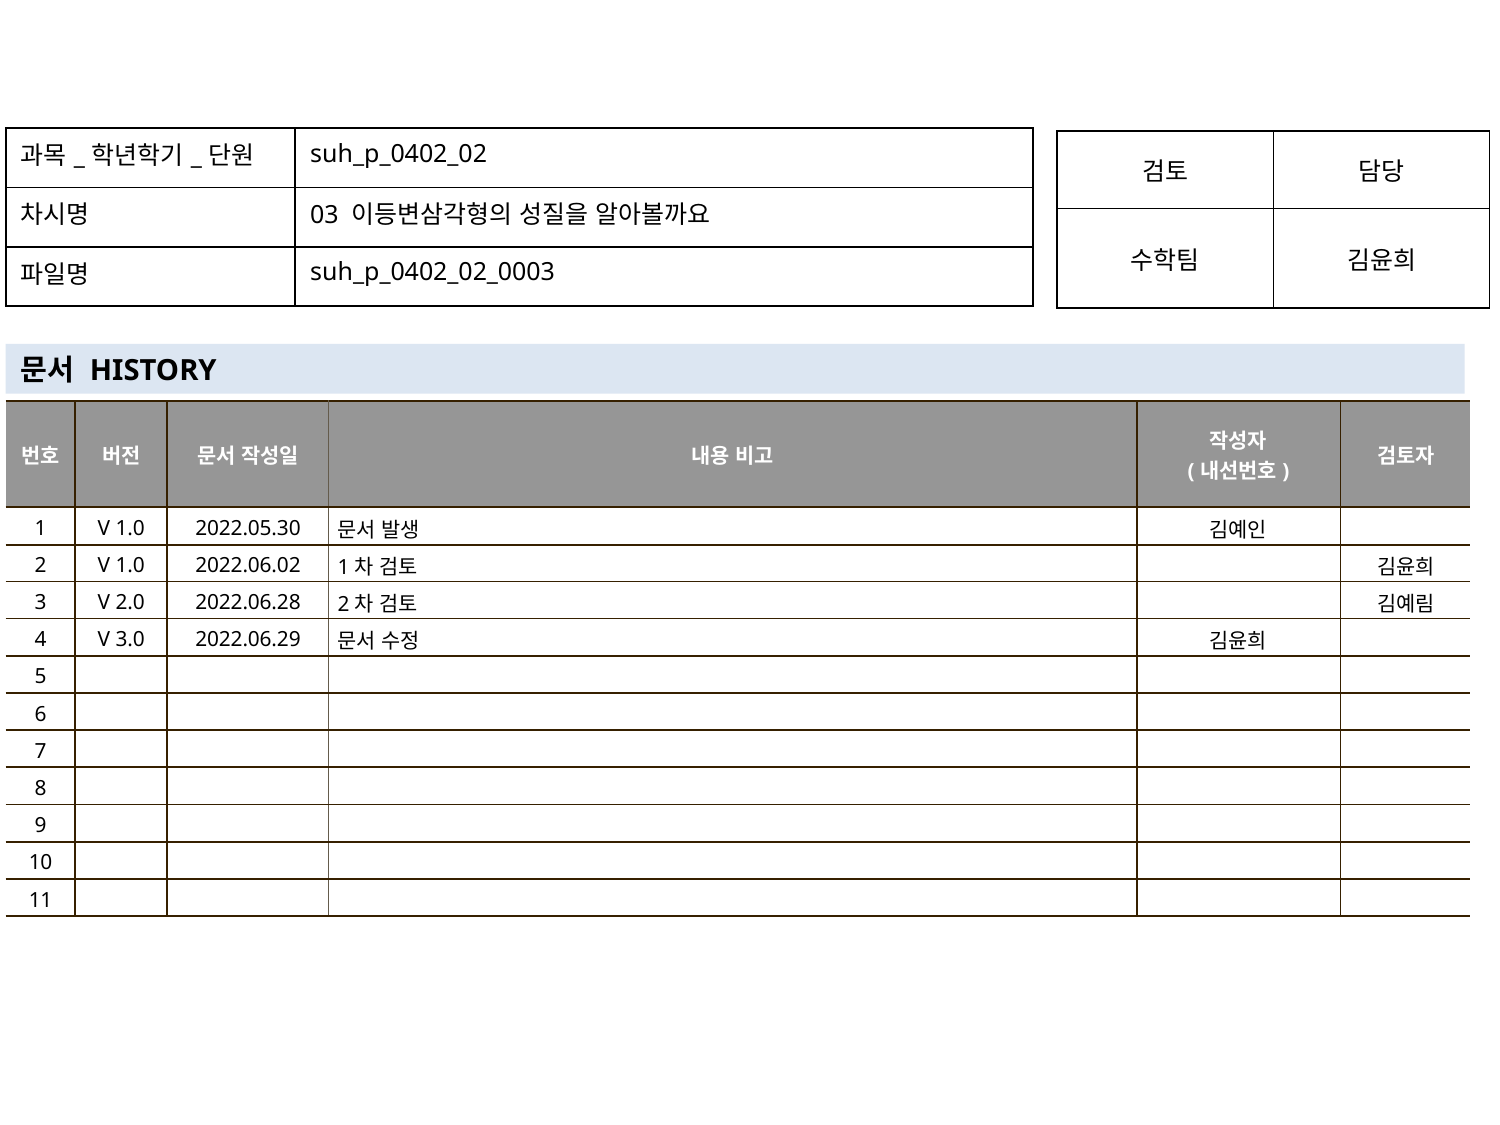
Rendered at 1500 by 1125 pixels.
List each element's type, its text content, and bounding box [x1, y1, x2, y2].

table_cell [1341, 508, 1470, 544]
table_cell [1138, 582, 1340, 618]
table_cell 김윤희 [1274, 209, 1489, 307]
table_cell 4 [6, 619, 74, 655]
table_cell [1138, 731, 1340, 766]
table_cell V 1.0 [76, 546, 166, 581]
table_cell 03 이등변삼각형의 성질을 알아볼까요 [296, 188, 1032, 246]
table_cell V 1.0 [76, 508, 166, 544]
table_cell [168, 880, 328, 915]
table_cell [1341, 619, 1470, 655]
table_cell [329, 657, 1136, 692]
table_cell [1341, 731, 1470, 766]
table_cell [329, 843, 1136, 878]
table_cell [1341, 805, 1470, 841]
table_cell 2022.06.28 [168, 582, 328, 618]
table_cell [76, 657, 166, 692]
table_cell [1138, 880, 1340, 915]
table_cell [168, 843, 328, 878]
table_cell [1138, 657, 1340, 692]
table_cell [1138, 805, 1340, 841]
table_cell [76, 768, 166, 804]
table_cell 김윤희 [1138, 619, 1340, 655]
table_cell 차시명 [7, 188, 294, 246]
table_cell 6 [6, 694, 74, 729]
table_cell [168, 805, 328, 841]
table_cell 10 [6, 843, 74, 878]
table_cell [1341, 657, 1470, 692]
table_cell 파일명 [7, 248, 294, 305]
table_cell 2022.06.29 [168, 619, 328, 655]
table_cell 1차 검토 [329, 546, 1136, 581]
table_cell 8 [6, 768, 74, 804]
table_header 내용 비고 [329, 402, 1136, 506]
table_cell [1138, 843, 1340, 878]
table_cell 2차 검토 [329, 582, 1136, 618]
table_cell [168, 694, 328, 729]
table_cell [1138, 694, 1340, 729]
table_cell [76, 694, 166, 729]
table_cell 수학팀 [1058, 209, 1273, 307]
table_header 과목_학년학기_단원 [7, 129, 294, 187]
table_cell [76, 843, 166, 878]
table_cell [168, 731, 328, 766]
table_cell [1138, 546, 1340, 581]
table_cell [168, 768, 328, 804]
table_cell suh_p_0402_02_0003 [296, 248, 1032, 305]
table_cell [1341, 880, 1470, 915]
table_cell 5 [6, 657, 74, 692]
table_cell [329, 731, 1136, 766]
table_cell [1138, 768, 1340, 804]
table_cell [1341, 694, 1470, 729]
table_cell [329, 805, 1136, 841]
table_cell [329, 880, 1136, 915]
table_header 작성자 (내선번호) [1138, 402, 1340, 506]
table_cell [1341, 843, 1470, 878]
table_cell [76, 731, 166, 766]
table_cell 3 [6, 582, 74, 618]
table_header 검토 [1058, 132, 1273, 208]
table_cell [1341, 768, 1470, 804]
table_cell 김예인 [1138, 508, 1340, 544]
table_header 버전 [76, 402, 166, 506]
table_cell 김예림 [1341, 582, 1470, 618]
table_header 담당 [1274, 132, 1489, 208]
table_cell 문서 발생 [329, 508, 1136, 544]
table_cell 2022.05.30 [168, 508, 328, 544]
table_cell 2022.06.02 [168, 546, 328, 581]
table_cell 9 [6, 805, 74, 841]
table_cell V 3.0 [76, 619, 166, 655]
table_cell 문서 수정 [329, 619, 1136, 655]
table_header 검토자 [1341, 402, 1470, 506]
table_header suh_p_0402_02 [296, 129, 1032, 187]
table_cell [329, 768, 1136, 804]
table_cell 11 [6, 880, 74, 915]
text_box 문서 HISTORY [5, 343, 1465, 394]
table_header 번호 [6, 402, 74, 506]
table_cell [76, 880, 166, 915]
table_cell 김윤희 [1341, 546, 1470, 581]
table_header 문서 작성일 [168, 402, 328, 506]
table_cell 1 [6, 508, 74, 544]
table_cell [76, 805, 166, 841]
table_cell [329, 694, 1136, 729]
table_cell V 2.0 [76, 582, 166, 618]
table_cell 2 [6, 546, 74, 581]
table_cell [168, 657, 328, 692]
table_cell 7 [6, 731, 74, 766]
